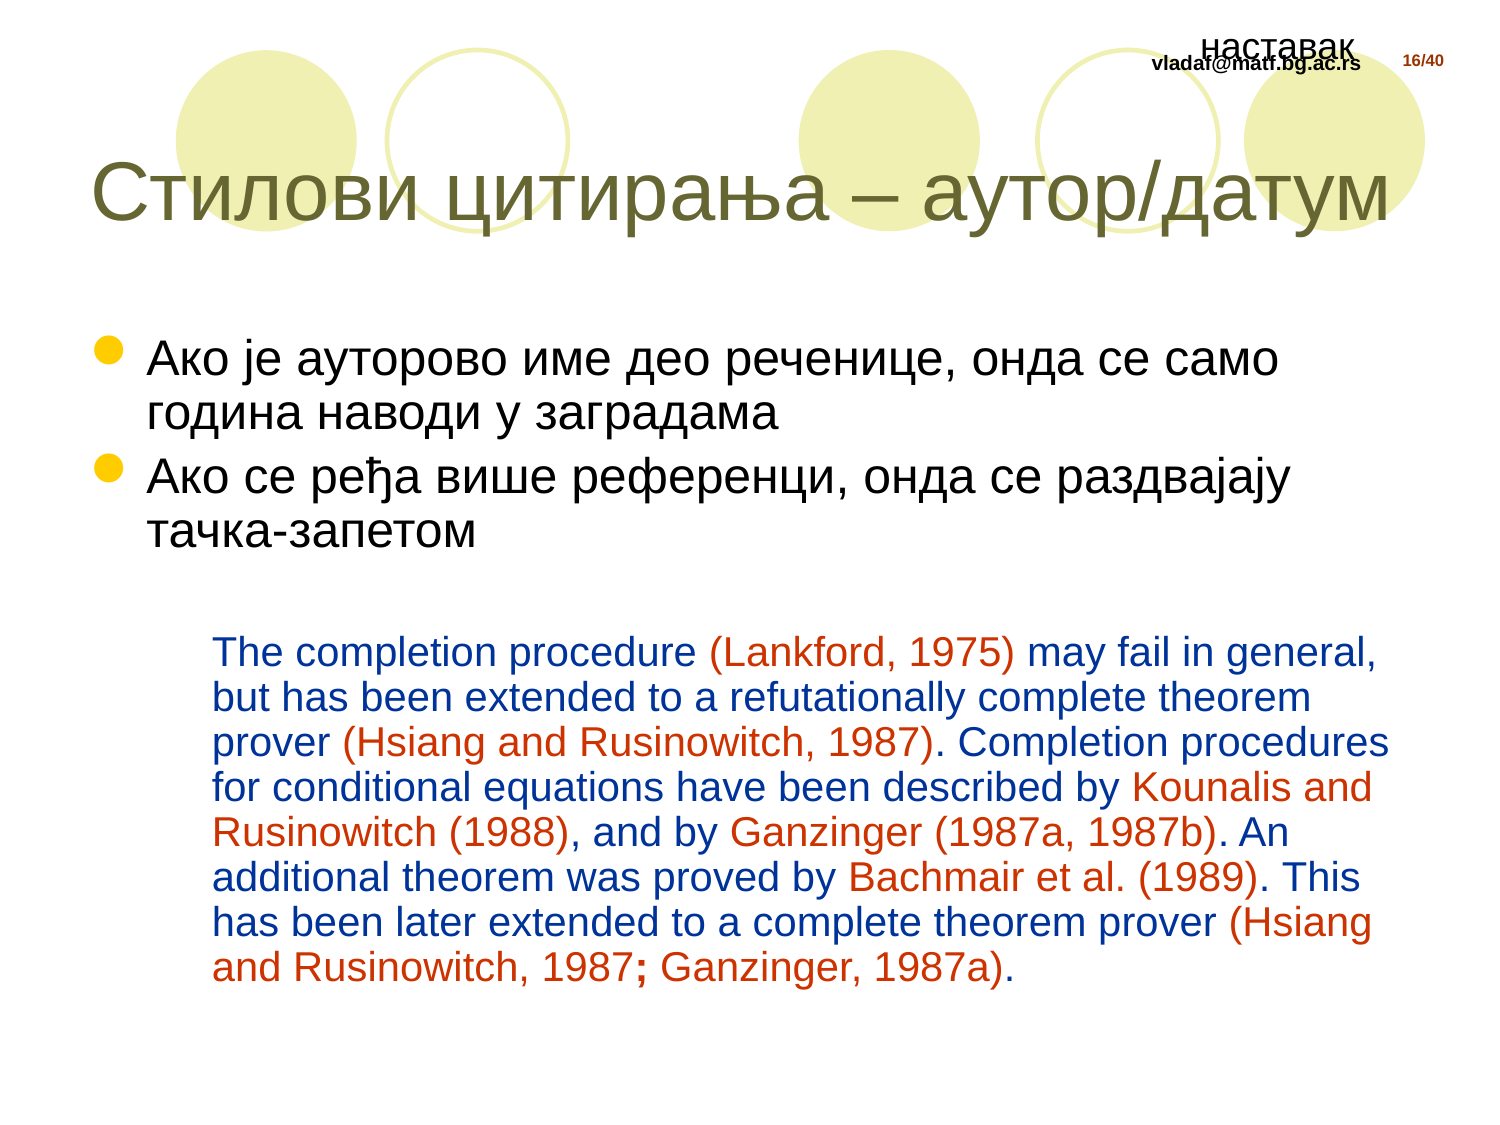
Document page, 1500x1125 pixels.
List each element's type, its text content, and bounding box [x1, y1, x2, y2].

text_box наставак [1054, 14, 1500, 75]
title Стилови цитирања – аутор/датум [75, 75, 1462, 300]
list Ако је ауторово име део реченице, онда се само година наводи у заградама Ако се ређа више референци, онда се раздвајају тачка-запетом The completion procedure (Lankford, 1975) may fail in general, but has been extended to a refutationally complete theorem prover (Hsiang and Rusinowitch, 1987). Completion procedures for conditional equations have been described by Kounalis and Rusinowitch (1988), and by Ganzinger (1987a, 1987b). An additional theorem was proved by Bachmair et al. (1989). This has been later extended to a complete theorem prover (Hsiang and Rusinowitch, 1987; Ganzinger, 1987a). [75, 324, 1425, 1045]
